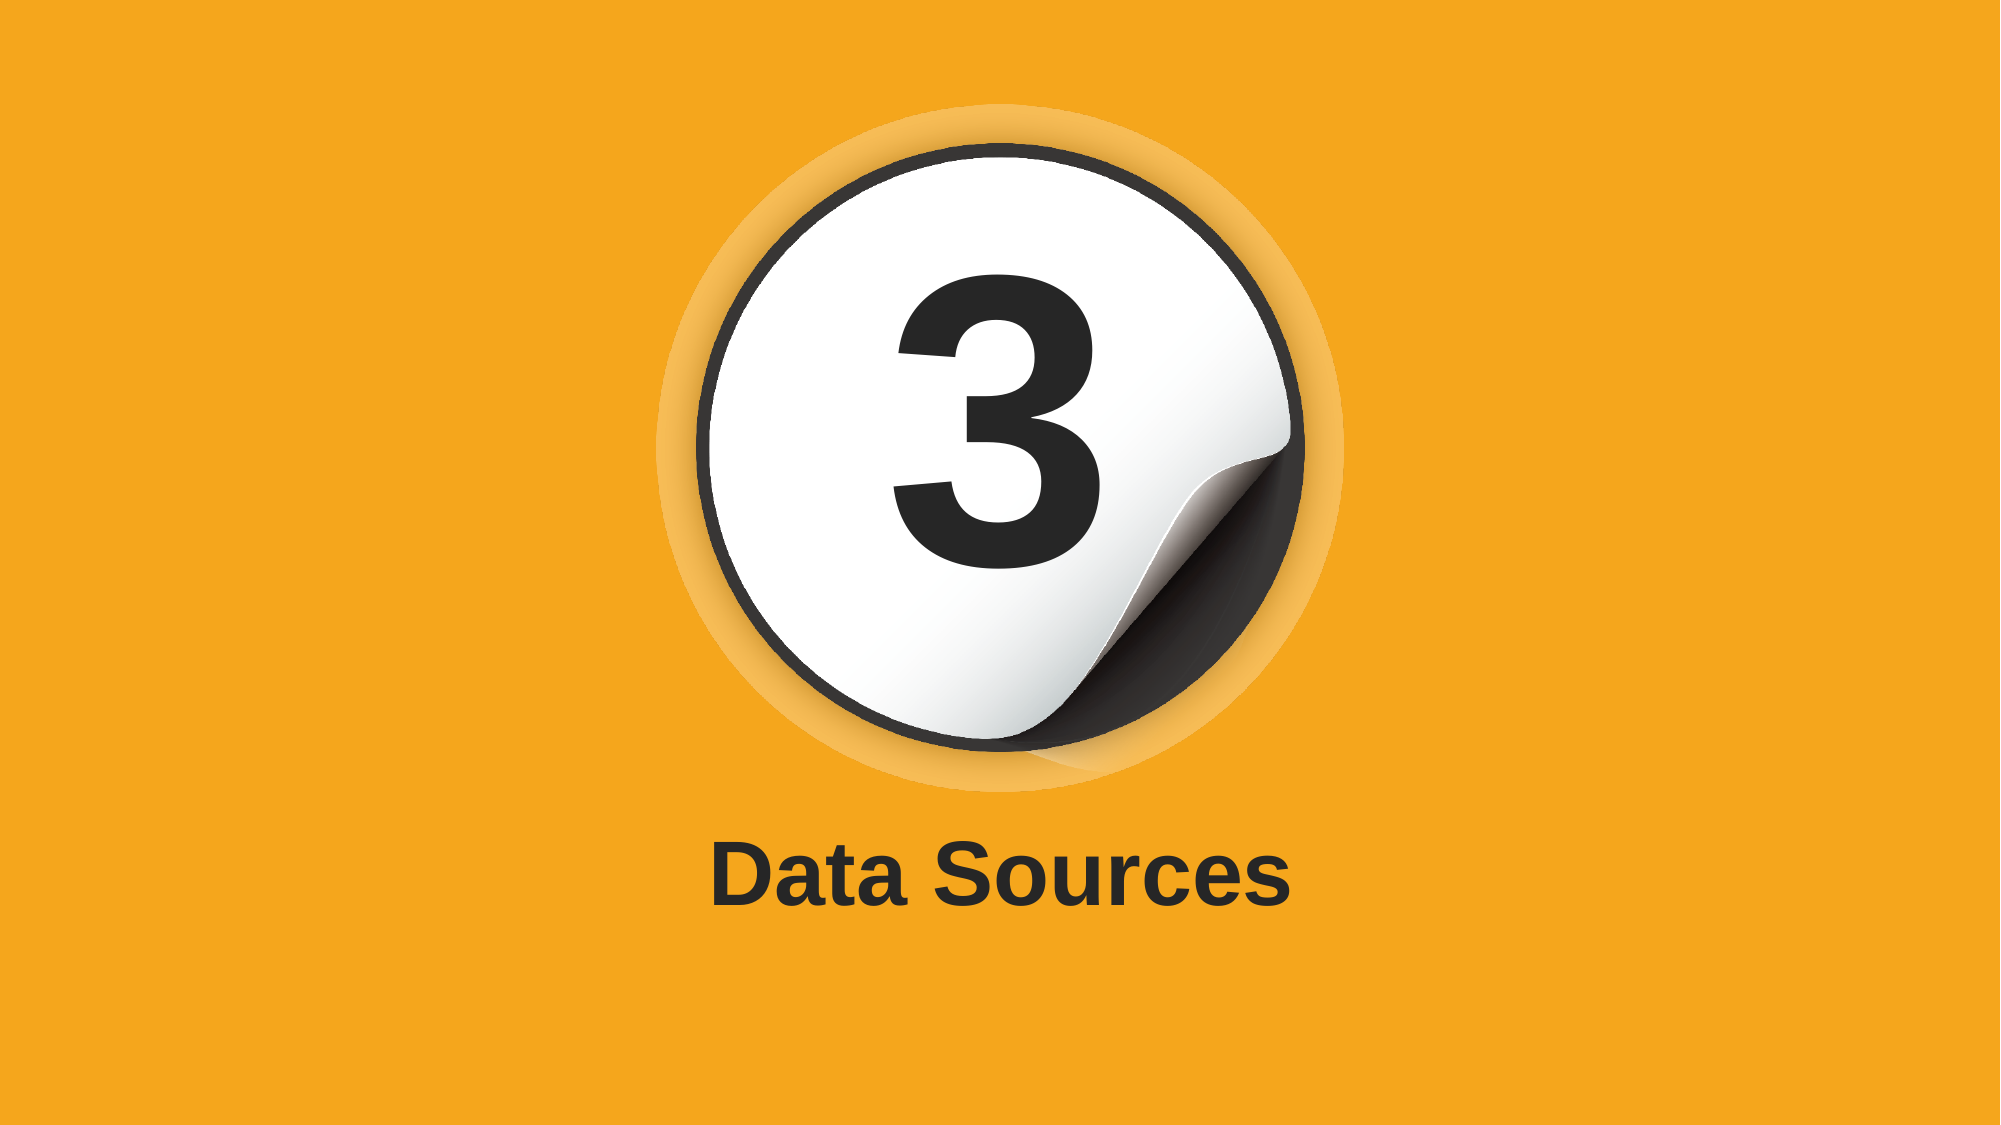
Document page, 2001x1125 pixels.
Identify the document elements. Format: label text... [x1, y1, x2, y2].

text_box 3 [869, 142, 1131, 655]
picture [656, 104, 1344, 792]
text_box Data Sources [693, 806, 1310, 932]
